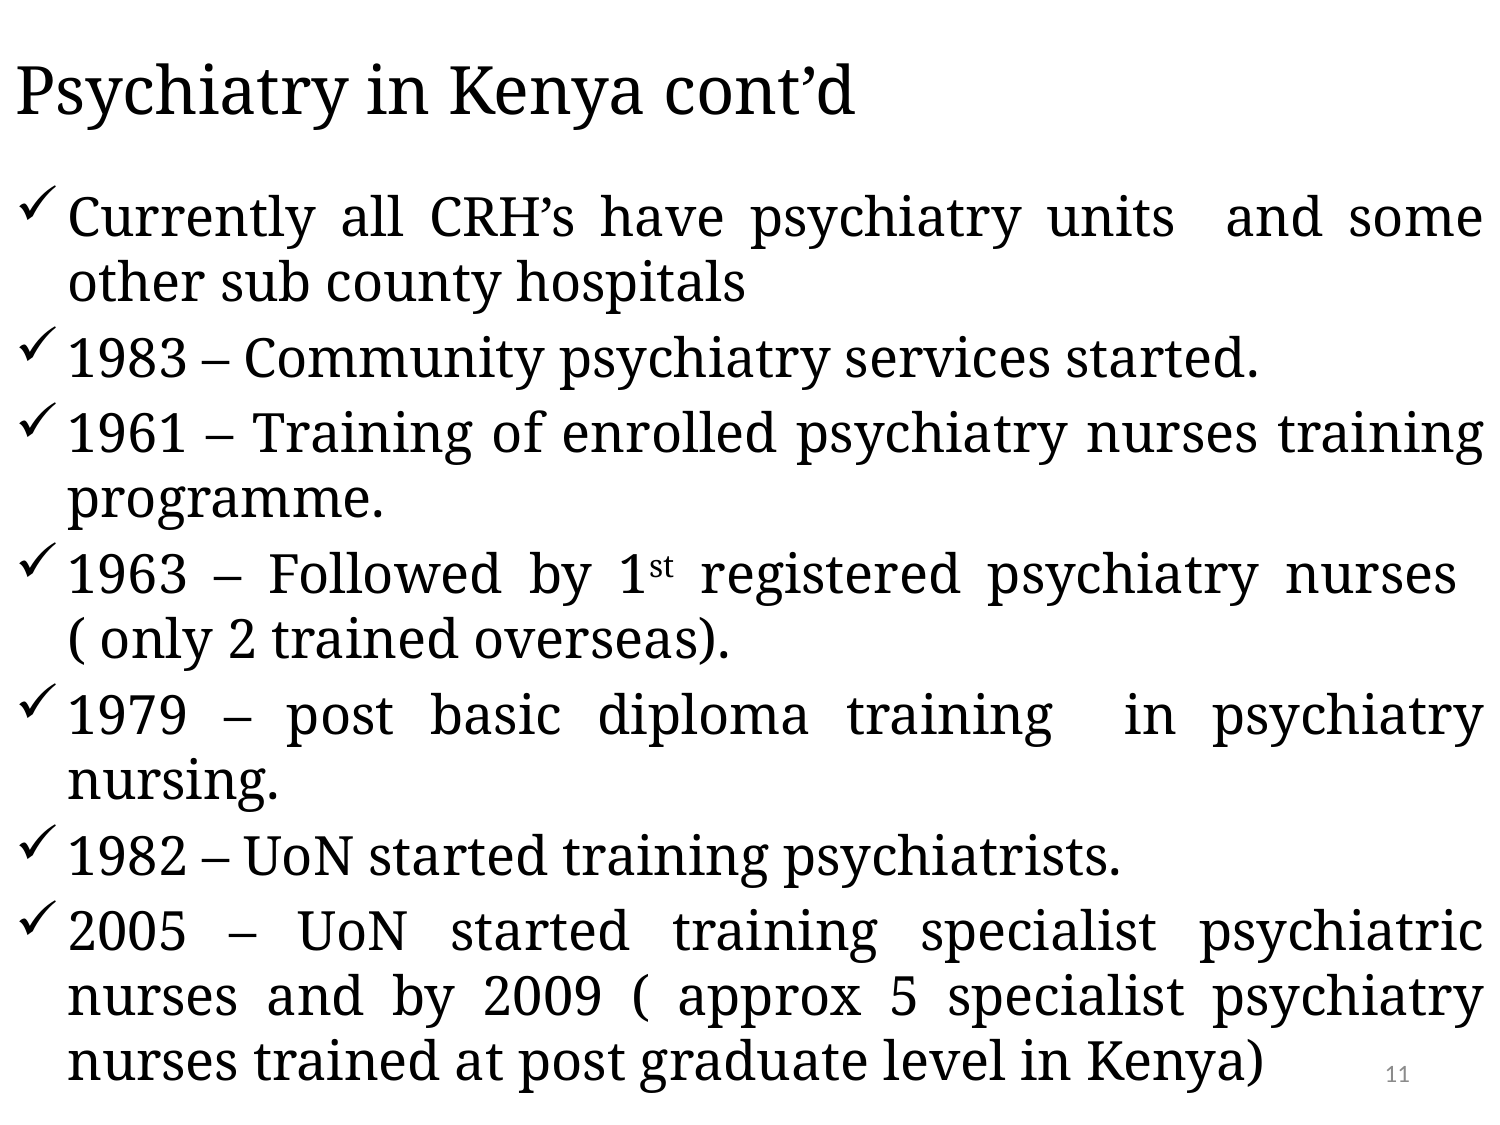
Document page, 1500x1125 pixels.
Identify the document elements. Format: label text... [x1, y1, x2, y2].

slide_number 11 [1074, 1042, 1425, 1103]
list Currently all CRH’s have psychiatry units and some other sub county hospitals 1983 – Community psychiatry services started. 1961 – Training of enrolled psychiatry nurses training programme. 1963 – Followed by 1st registered psychiatry nurses ( only 2 trained overseas). 1979 – post basic diploma training in psychiatry nursing. 1982 – UoN started training psychiatrists. 2005 – UoN started training specialist psychiatric nurses and by 2009 ( approx 5 specialist psychiatry nurses trained at post graduate level in Kenya) [0, 174, 1500, 1103]
title Psychiatry in Kenya cont’d [0, 37, 1425, 138]
